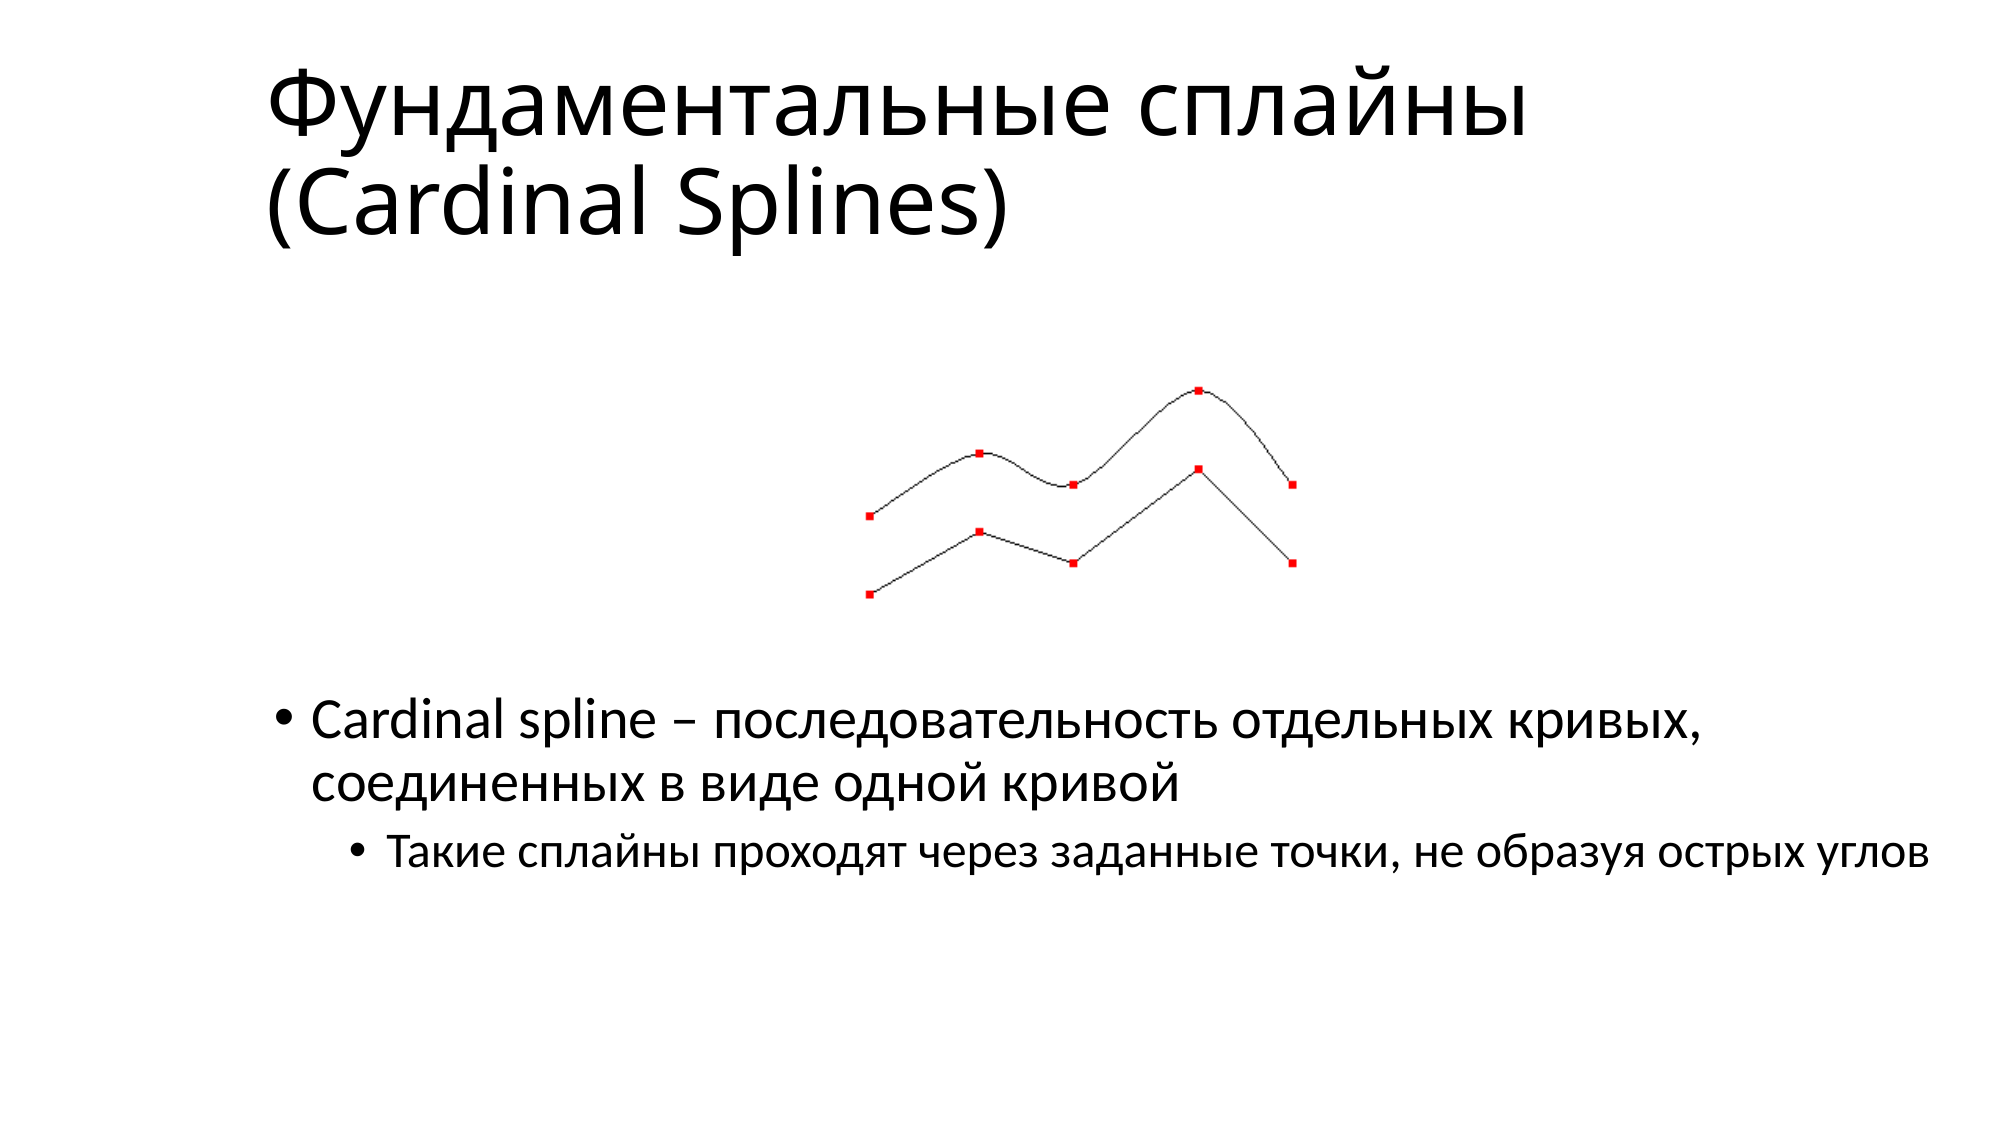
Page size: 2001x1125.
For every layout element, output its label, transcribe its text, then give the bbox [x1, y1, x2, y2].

title Фундаментальные сплайны (Cardinal Splines) [251, 35, 1957, 275]
list Cardinal spline – последовательность отдельных кривых, соединенных в виде одной кривой Такие сплайны проходят через заданные точки, не образуя острых углов [258, 680, 1959, 1006]
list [838, 359, 1325, 627]
